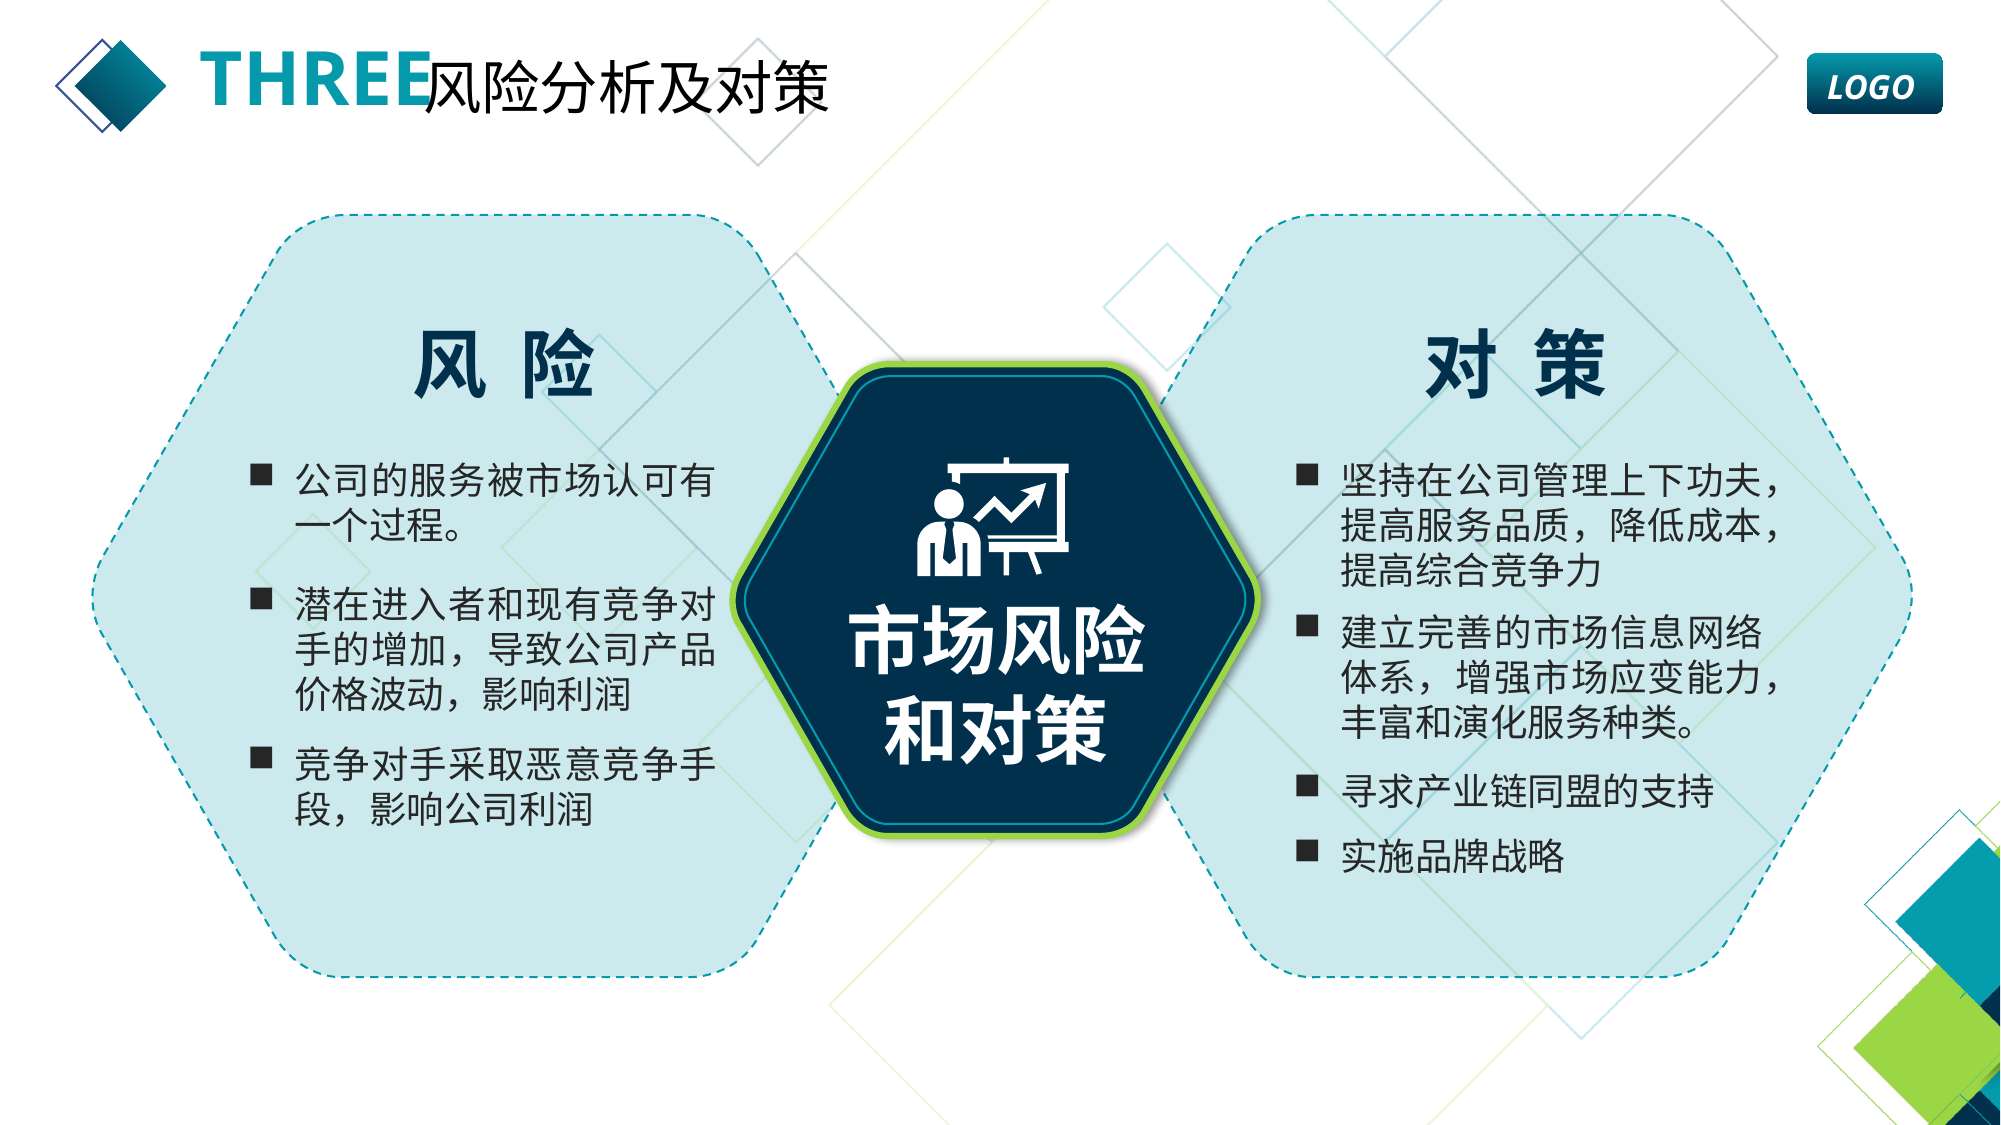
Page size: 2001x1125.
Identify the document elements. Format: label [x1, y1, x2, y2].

text_box [88, 213, 946, 979]
picture [1798, 691, 2001, 1125]
text_box [729, 363, 1261, 837]
text_box [1058, 213, 1917, 979]
text_box [184, 23, 1038, 130]
